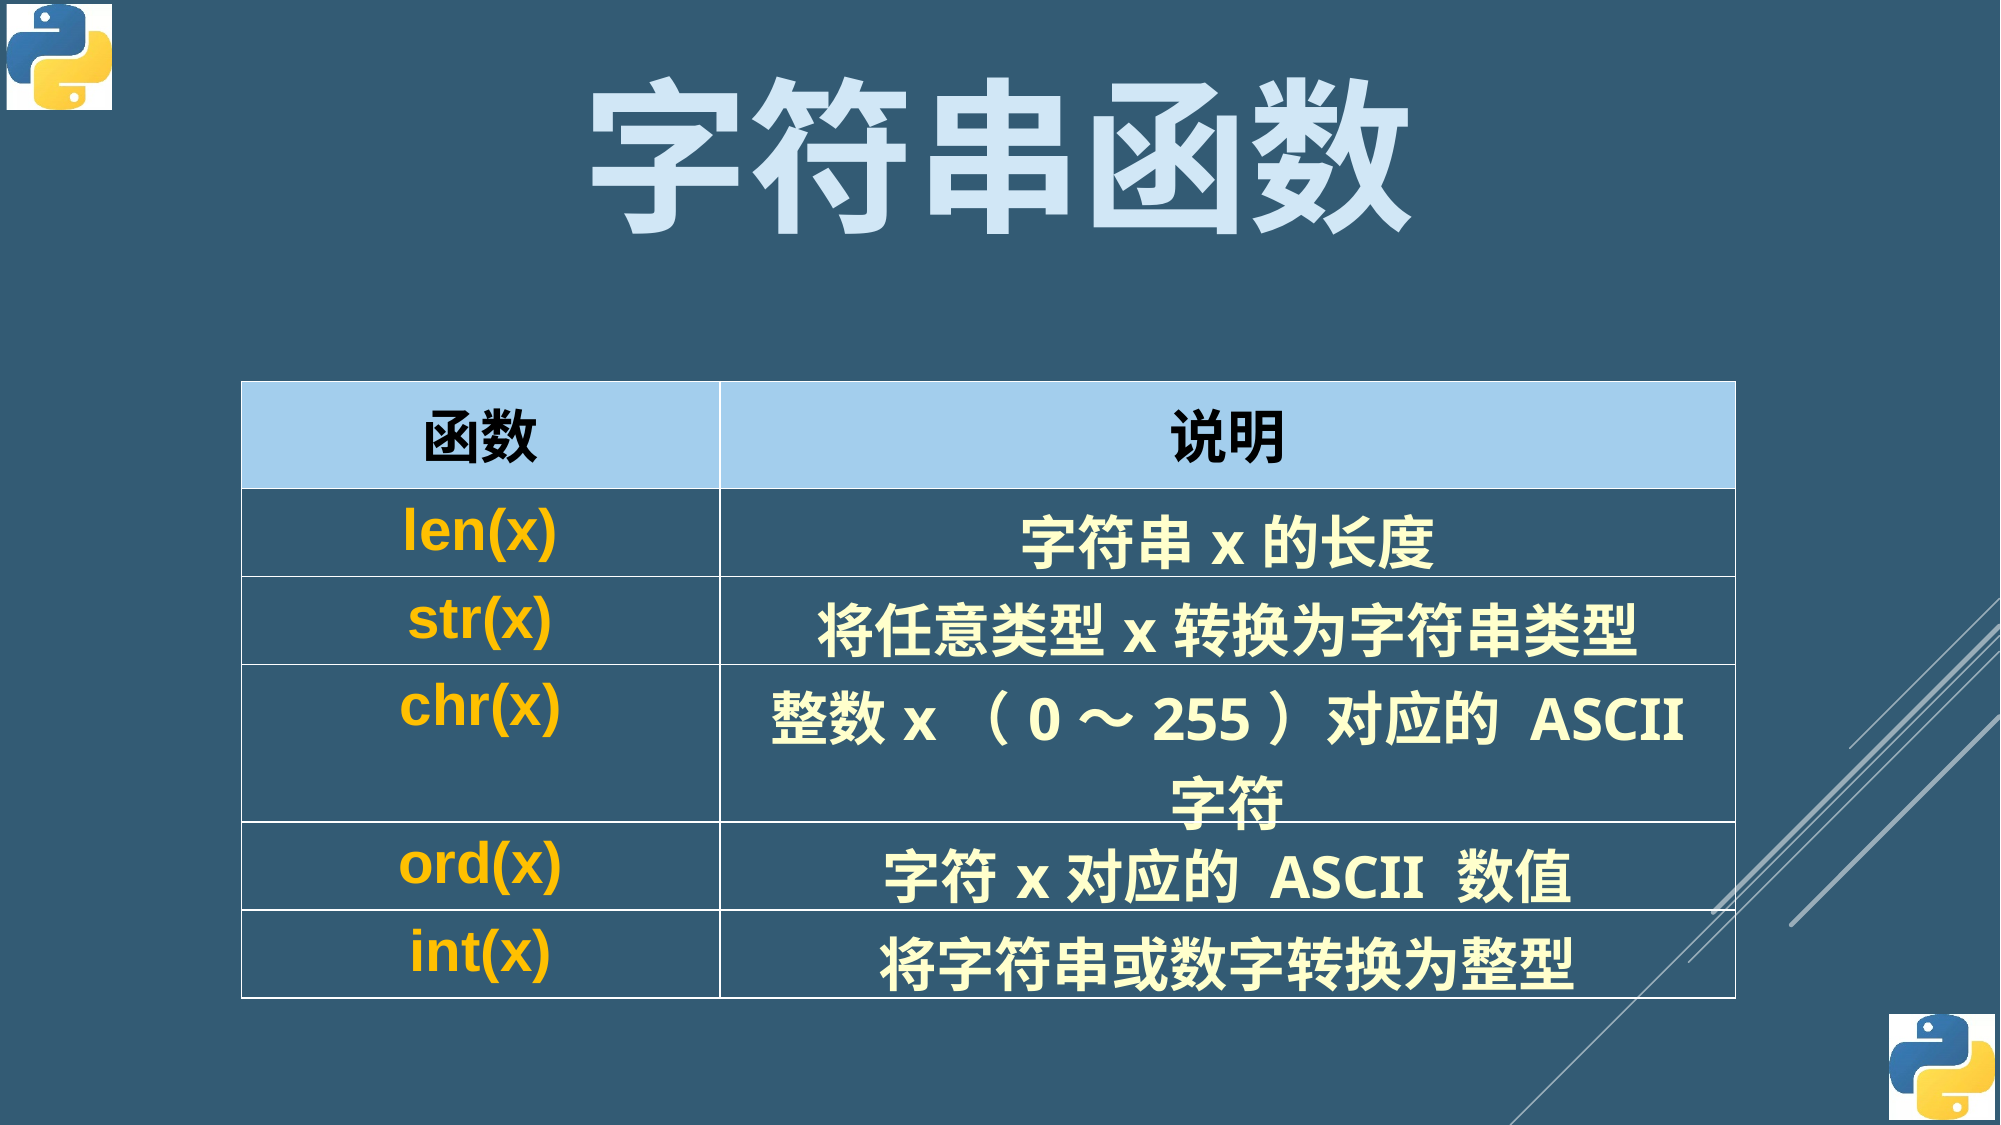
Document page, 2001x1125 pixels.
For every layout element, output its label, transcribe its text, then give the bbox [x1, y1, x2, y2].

table_cell str(x) [242, 577, 719, 664]
table_cell 整数x（0～255）对应的 ASCII 字符 [721, 665, 1735, 821]
picture [6, 4, 112, 110]
picture [1889, 1014, 1995, 1120]
table_cell 字符串x的长度 [721, 489, 1735, 576]
table_header 说明 [721, 382, 1735, 488]
table_cell 将任意类型x转换为字符串类型 [721, 577, 1735, 664]
table_cell ord(x) [242, 823, 719, 909]
table_header 函数 [242, 382, 719, 488]
table_cell len(x) [242, 489, 719, 576]
table_cell int(x) [242, 911, 719, 997]
table_cell chr(x) [242, 665, 719, 821]
text_box 字符串函数 [76, 45, 1922, 261]
table_cell 字符x对应的 ASCII 数值 [721, 823, 1735, 909]
table_cell 将字符串或数字转换为整型 [721, 911, 1735, 997]
